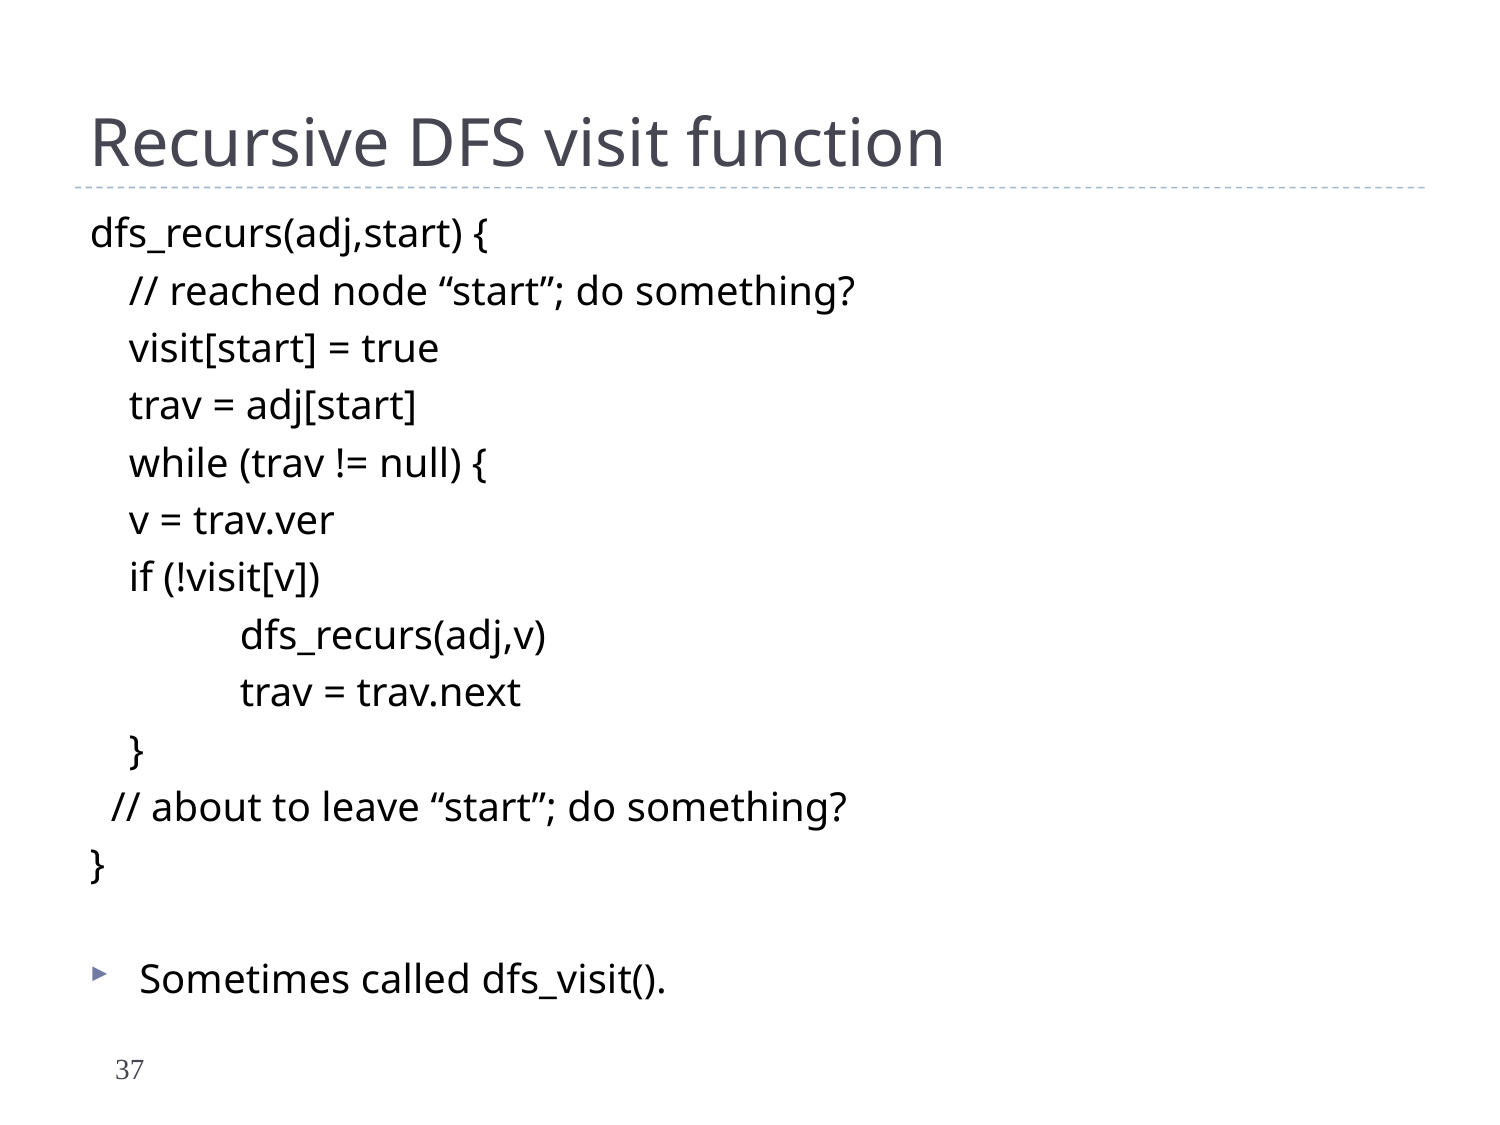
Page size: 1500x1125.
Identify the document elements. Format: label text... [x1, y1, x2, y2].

slide_number 37 [100, 1042, 426, 1103]
list dfs_recurs(adj,start) { // reached node “start”; do something? visit[start] = true trav = adj[start] while (trav != null) { v = trav.ver if (!visit[v]) dfs_recurs(adj,v) trav = trav.next } // about to leave “start”; do something? } Sometimes called dfs_visit(). [75, 200, 1425, 1010]
title Recursive DFS visit function [75, 24, 1425, 188]
